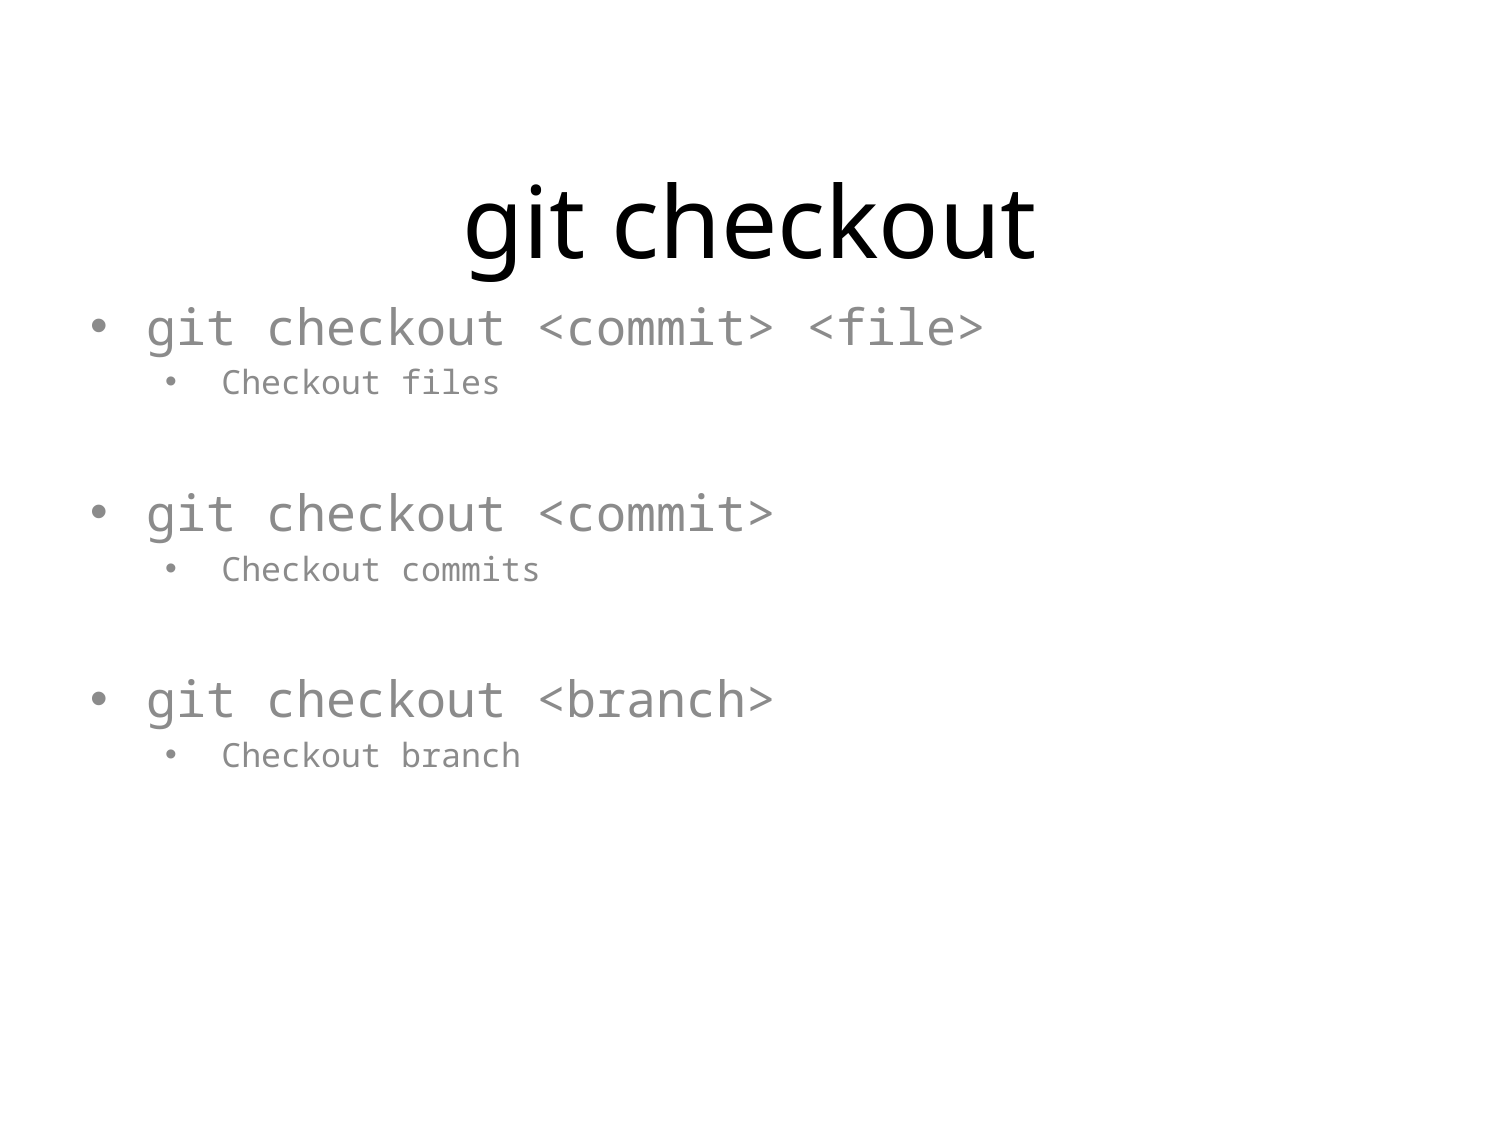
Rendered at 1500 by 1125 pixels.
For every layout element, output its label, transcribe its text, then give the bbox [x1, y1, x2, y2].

title git checkout [112, 113, 1388, 287]
text_box git checkout <commit> <file> Checkout files git checkout <commit> Checkout commits git checkout <branch> Checkout branch [74, 287, 1425, 1030]
